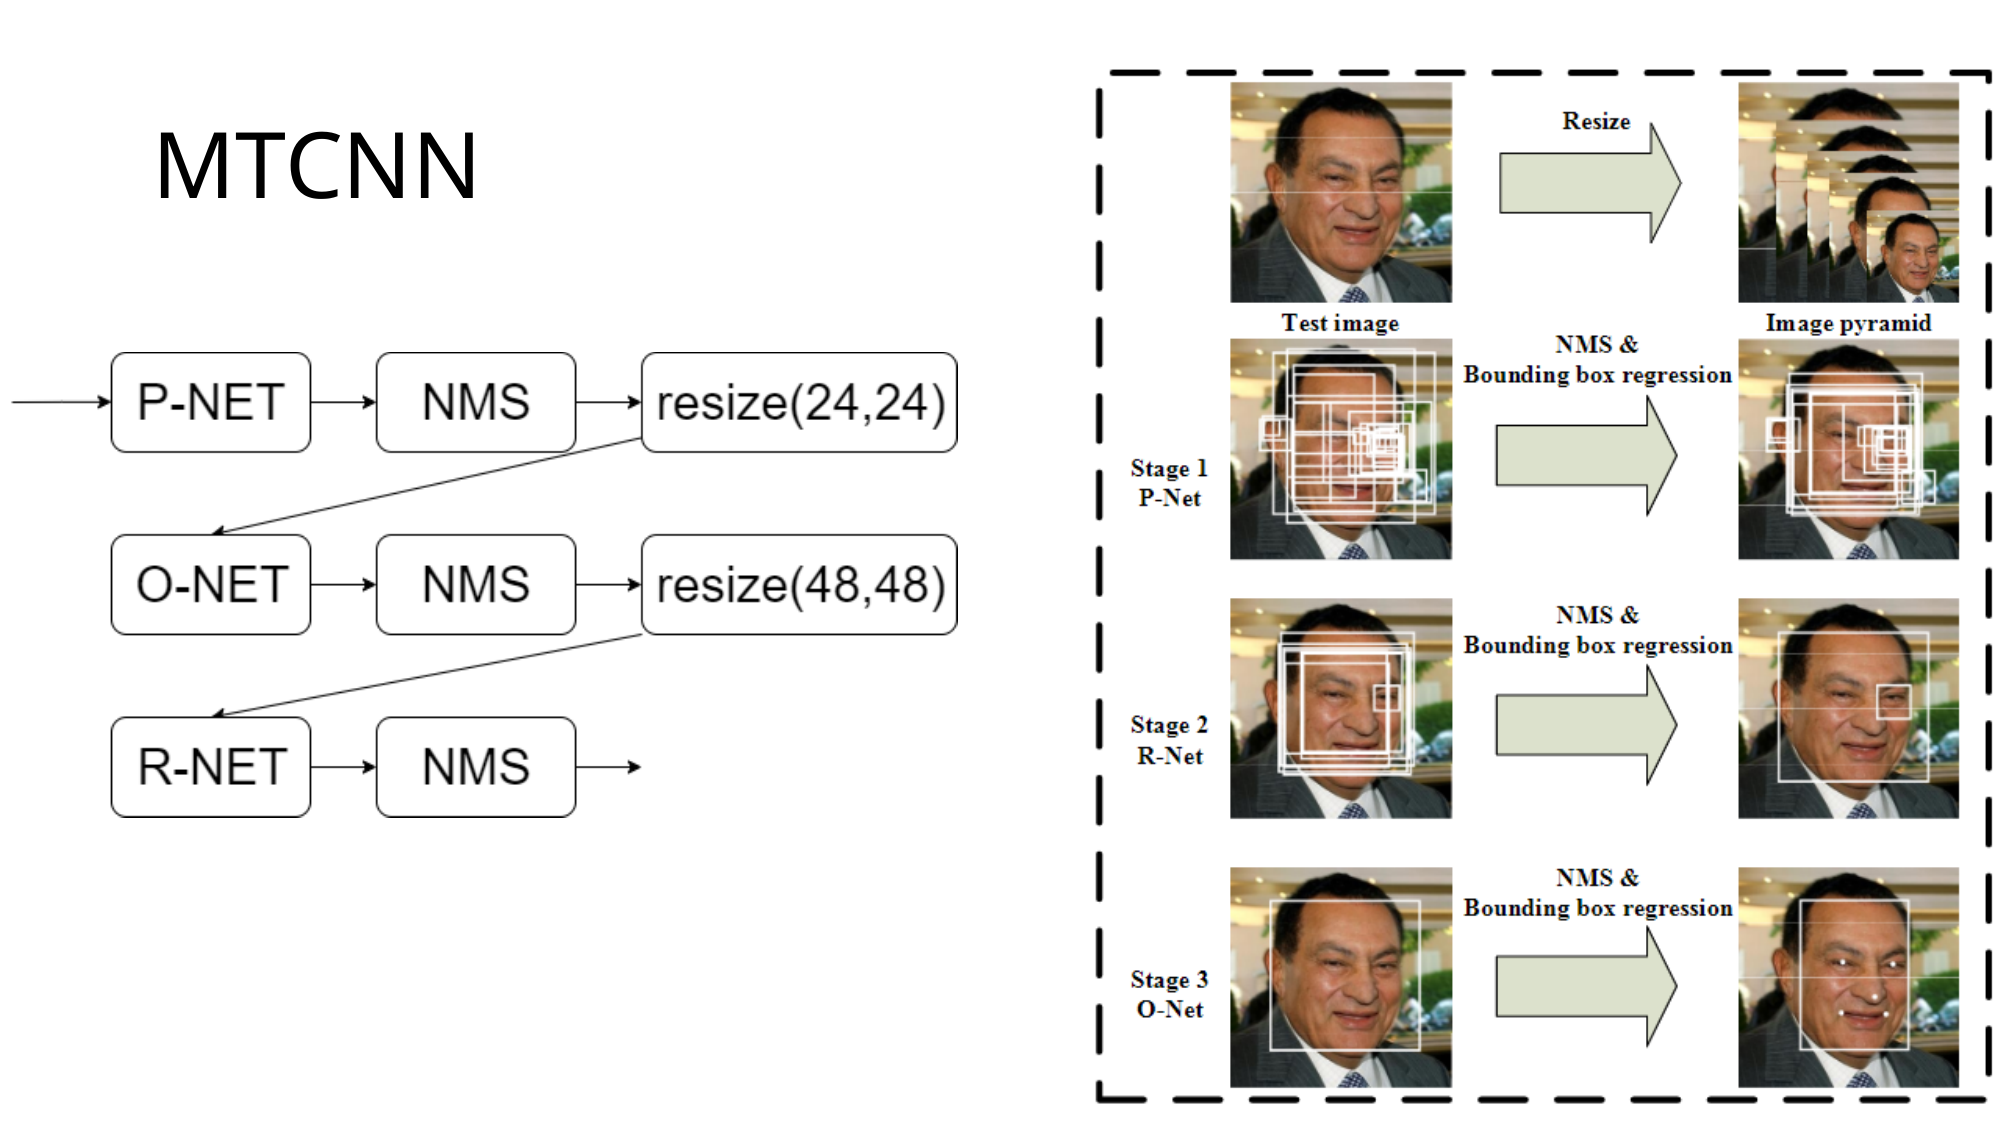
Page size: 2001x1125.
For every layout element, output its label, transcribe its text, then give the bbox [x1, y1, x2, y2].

title MTCNN [137, 59, 1093, 278]
picture [1093, 59, 2000, 1110]
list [0, 352, 958, 819]
